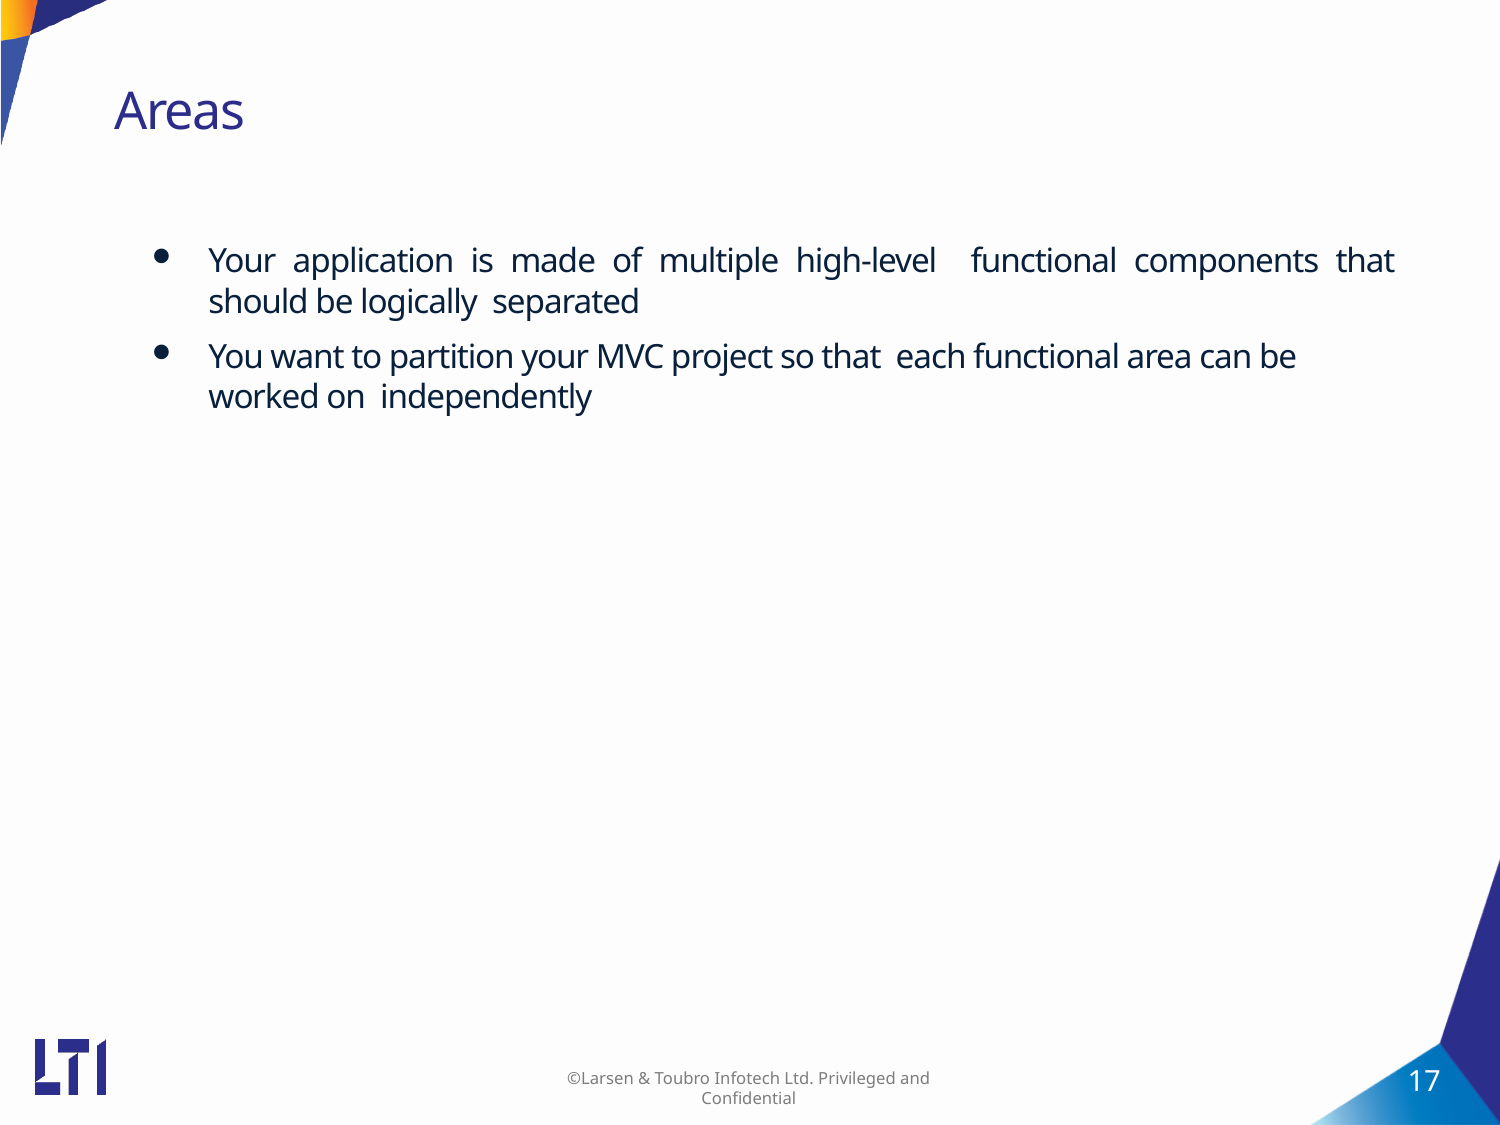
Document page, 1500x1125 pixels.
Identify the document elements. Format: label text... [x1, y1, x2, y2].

picture [35, 1039, 106, 1095]
picture [0, 0, 110, 145]
text_box Your application is made of multiple high-level functional components that should be logically separated You want to partition your MVC project so that each functional area can be worked on independently [149, 237, 1397, 416]
picture [1288, 854, 1500, 1125]
title Areas [111, 74, 325, 266]
